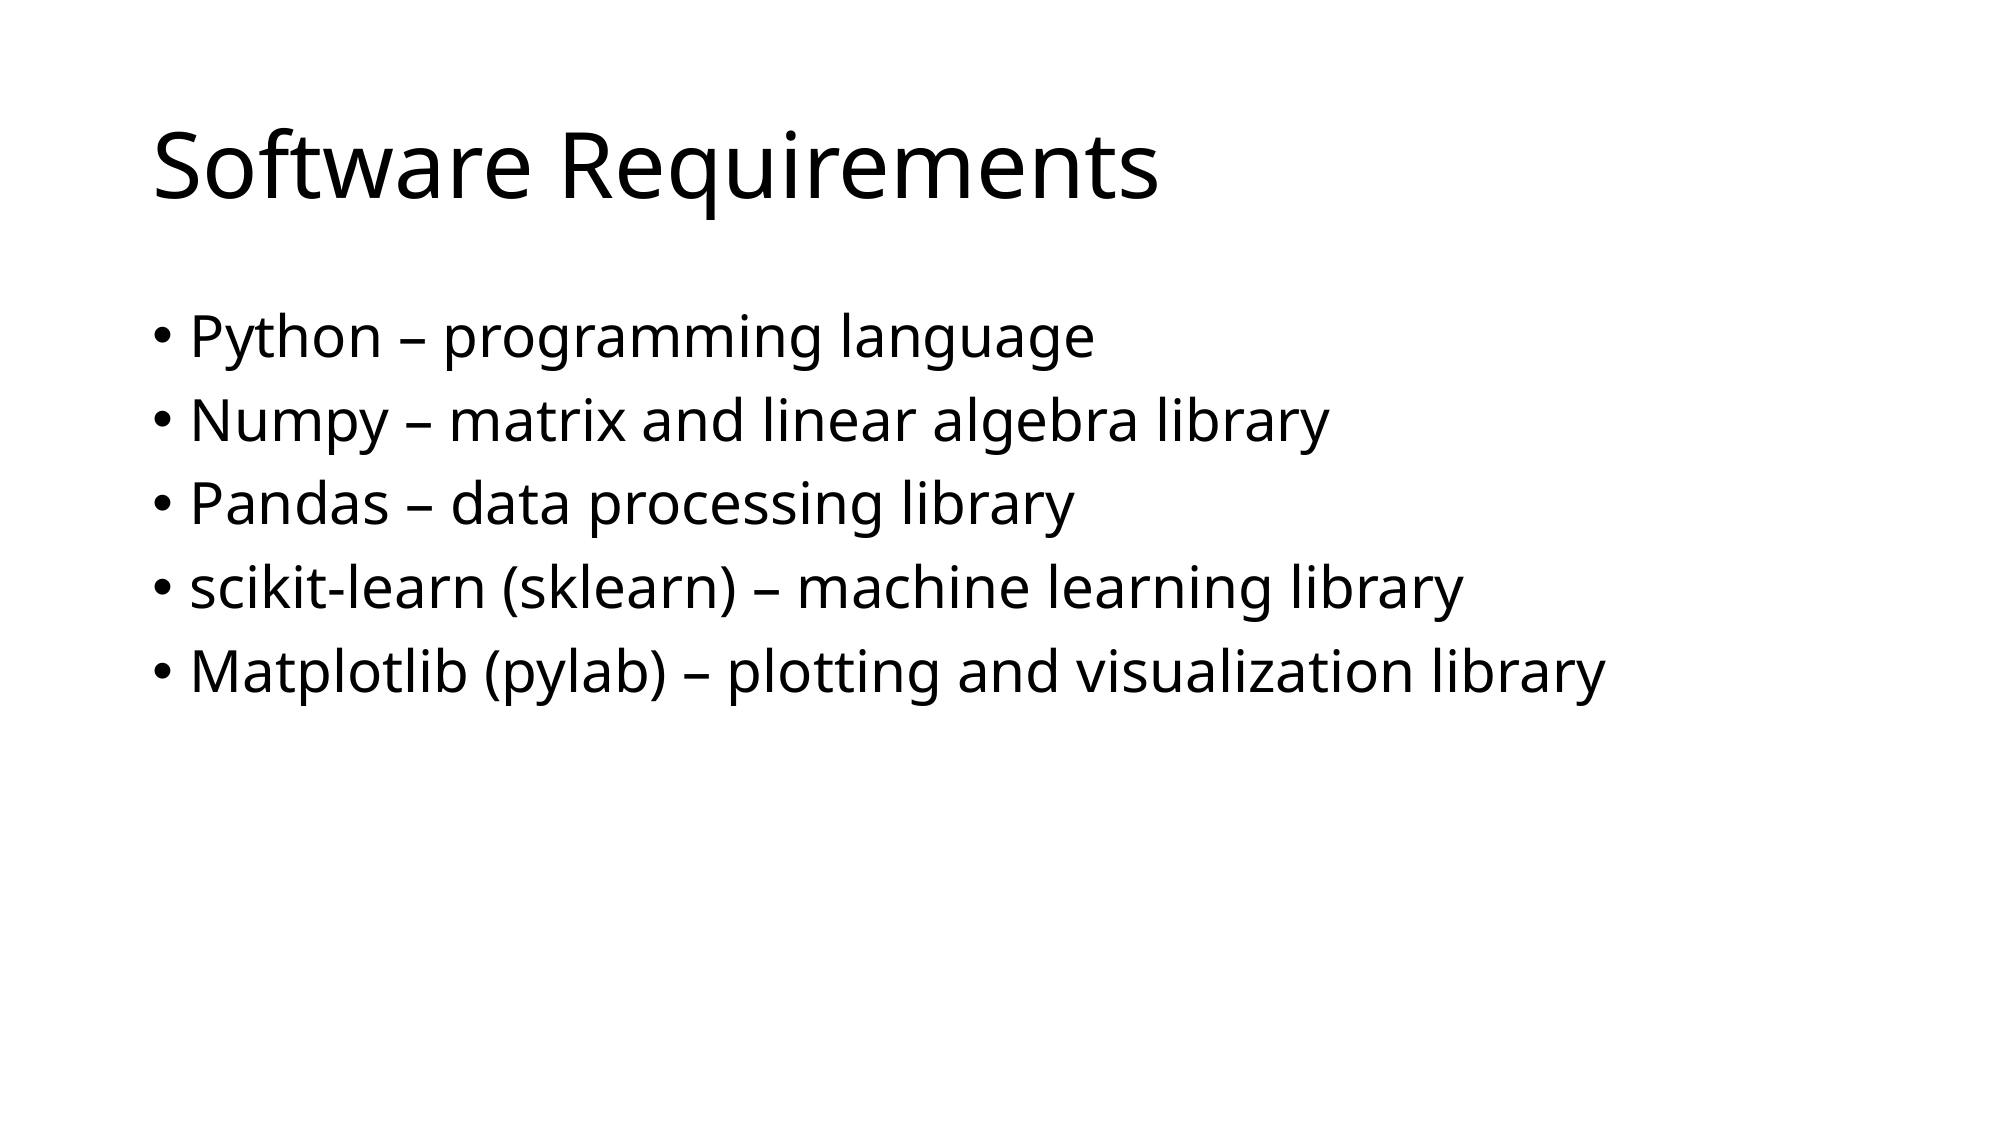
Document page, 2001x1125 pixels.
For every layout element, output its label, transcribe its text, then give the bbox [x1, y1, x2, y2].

list Python – programming language Numpy – matrix and linear algebra library Pandas – data processing library scikit-learn (sklearn) – machine learning library Matplotlib (pylab) – plotting and visualization library [137, 299, 1863, 1014]
title Software Requirements [137, 59, 1863, 278]
